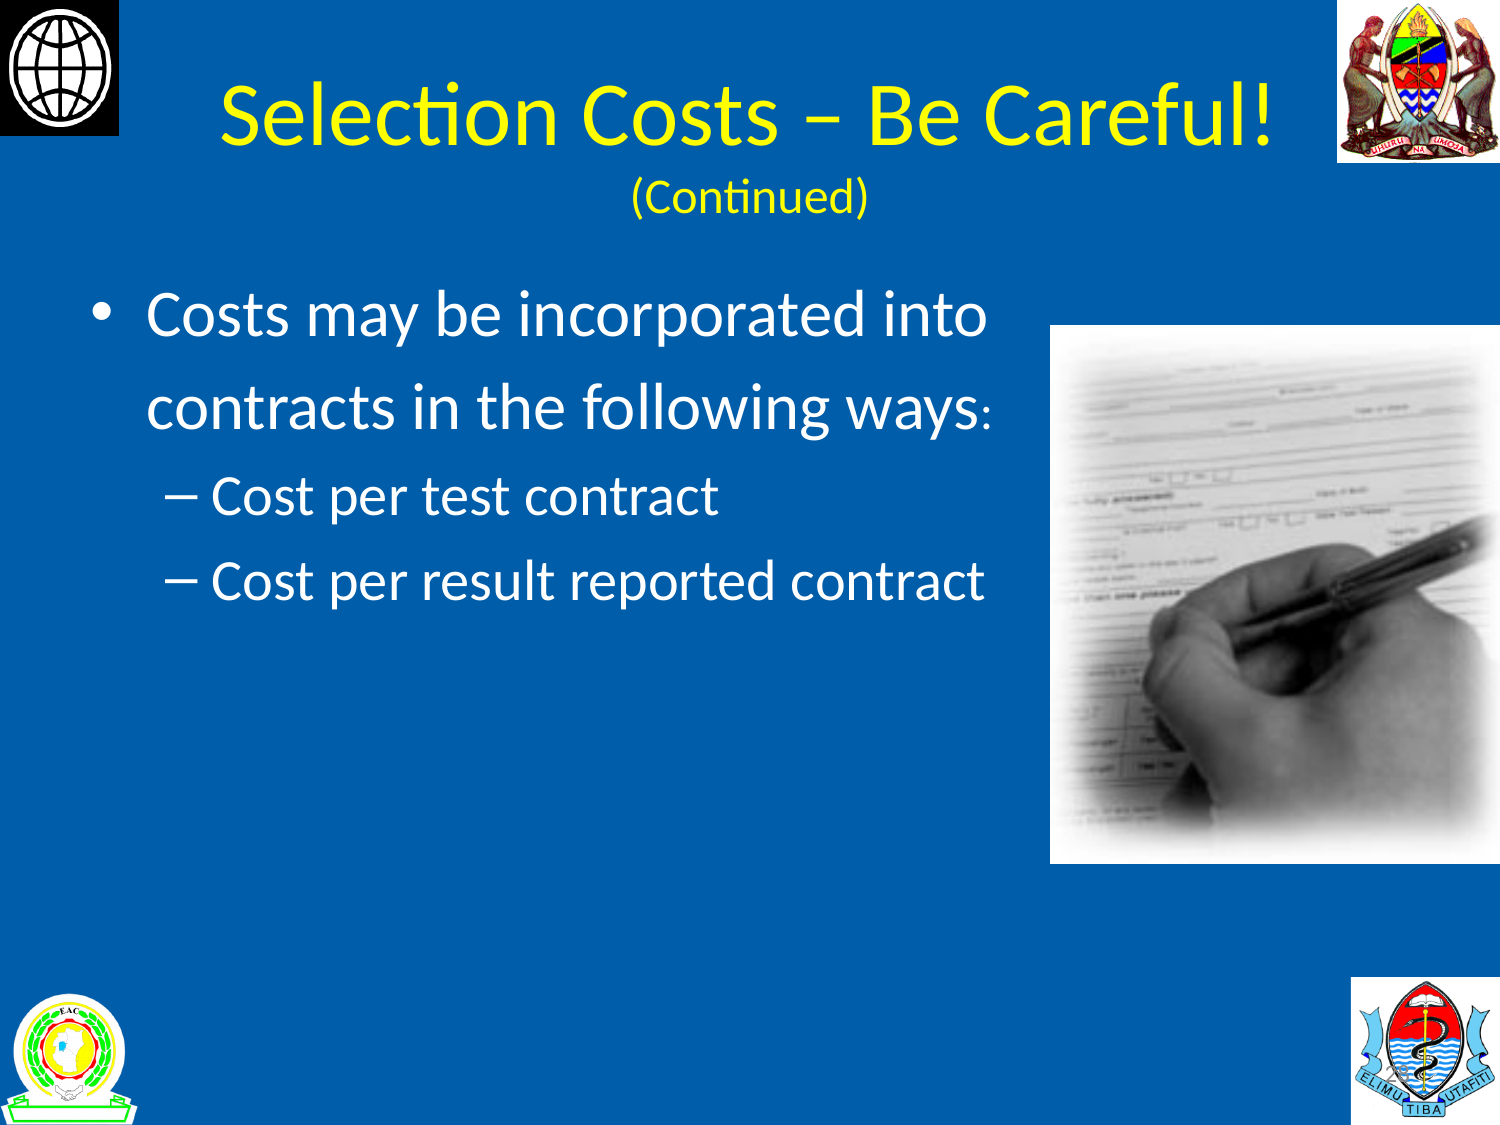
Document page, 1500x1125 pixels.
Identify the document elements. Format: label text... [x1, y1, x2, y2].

title Selection Costs – Be Careful! (Continued) [75, 45, 1425, 233]
picture [0, 0, 119, 136]
picture [1350, 977, 1500, 1125]
text_box Costs may be incorporated into contracts in the following ways: Cost per test contract Cost per result reported contract [74, 262, 1425, 1005]
picture [1337, 0, 1500, 163]
picture [0, 993, 137, 1125]
picture [1049, 325, 1500, 864]
text_box <number> [1074, 1042, 1425, 1103]
